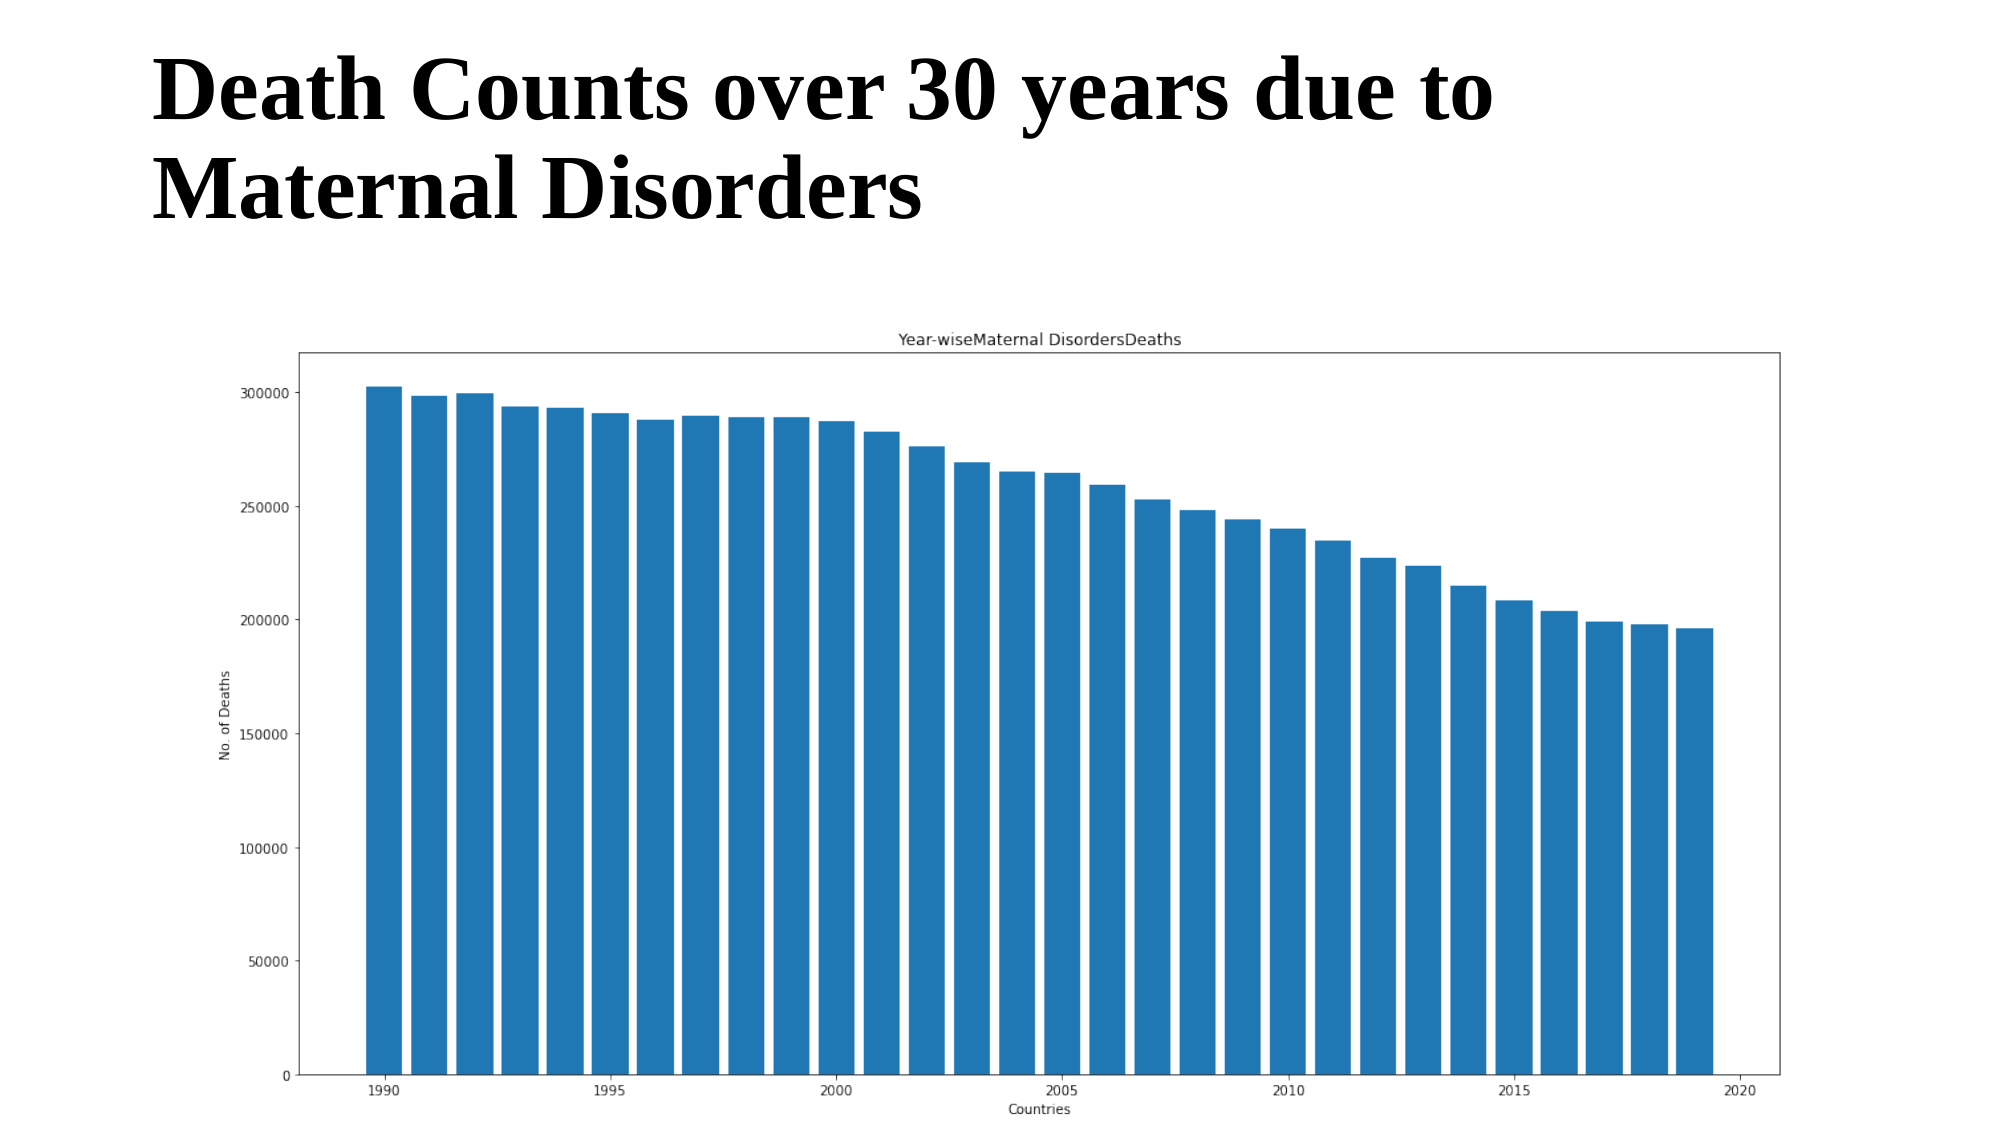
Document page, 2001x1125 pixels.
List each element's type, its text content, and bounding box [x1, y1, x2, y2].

title Death Counts over 30 years due to Maternal Disorders [137, 22, 1863, 256]
picture [211, 323, 1789, 1125]
